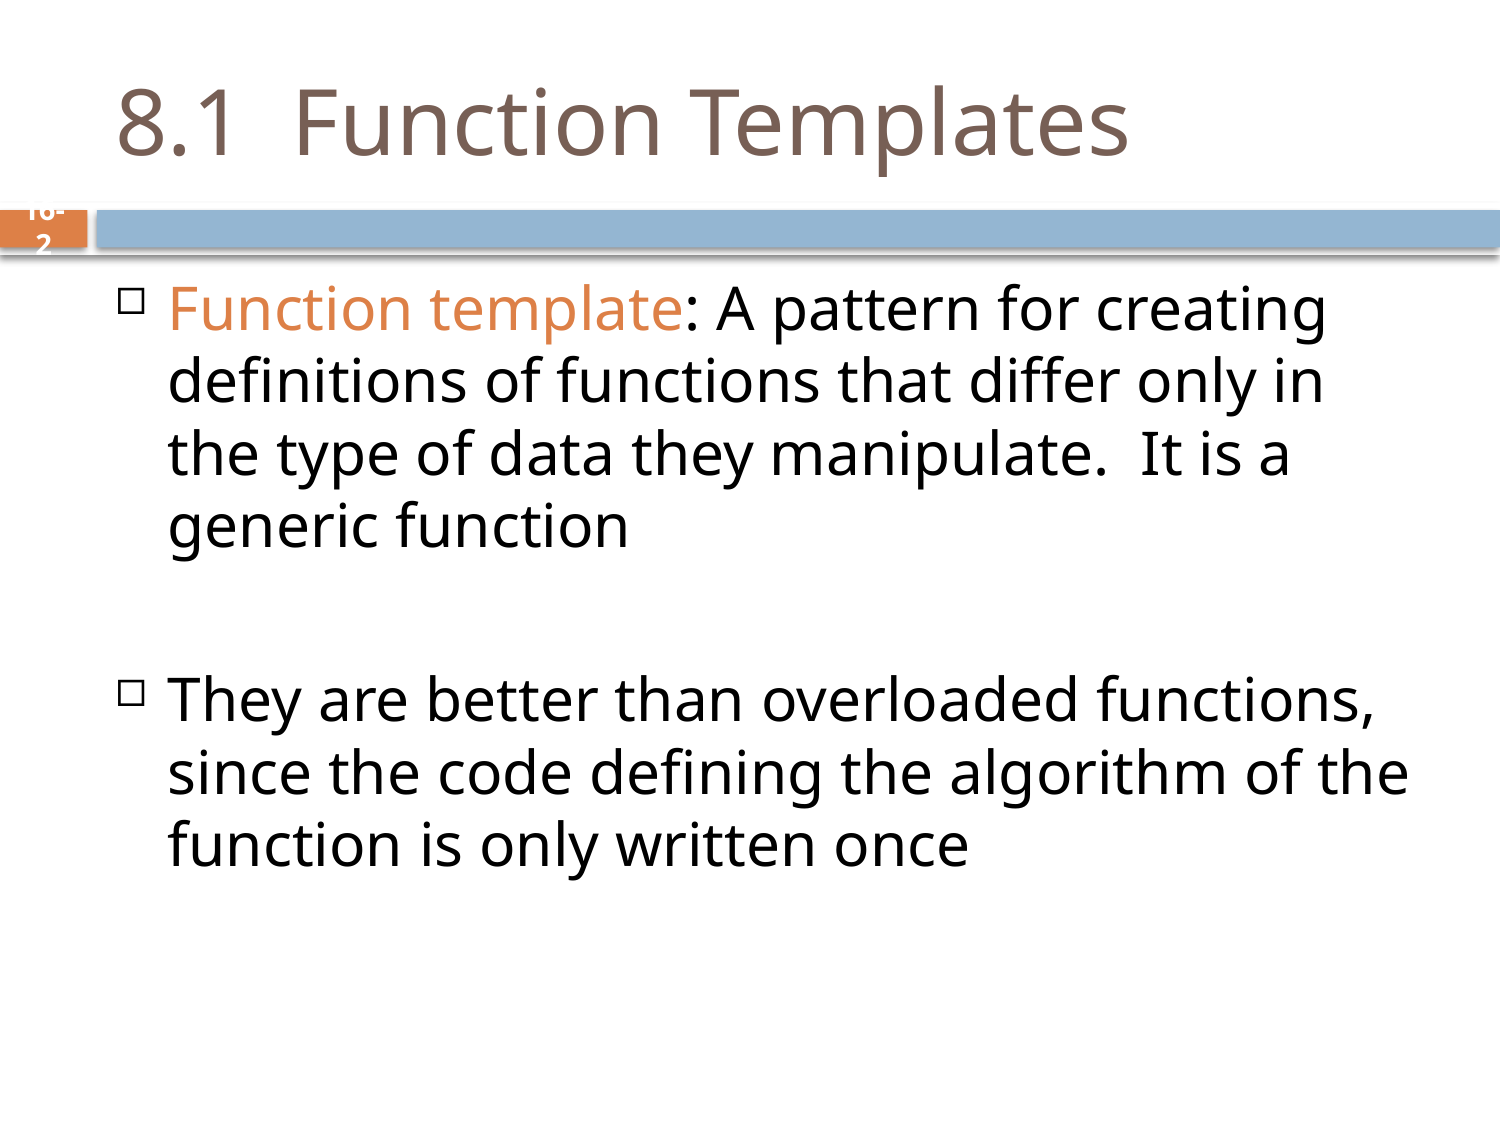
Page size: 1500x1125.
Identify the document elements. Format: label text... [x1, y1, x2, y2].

list Function template: A pattern for creating definitions of functions that differ only in the type of data they manipulate. It is a generic function They are better than overloaded functions, since the code defining the algorithm of the function is only written once [100, 262, 1438, 1000]
title 8.1 Function Templates [100, 37, 1438, 200]
slide_number 16-2 [0, 208, 88, 249]
